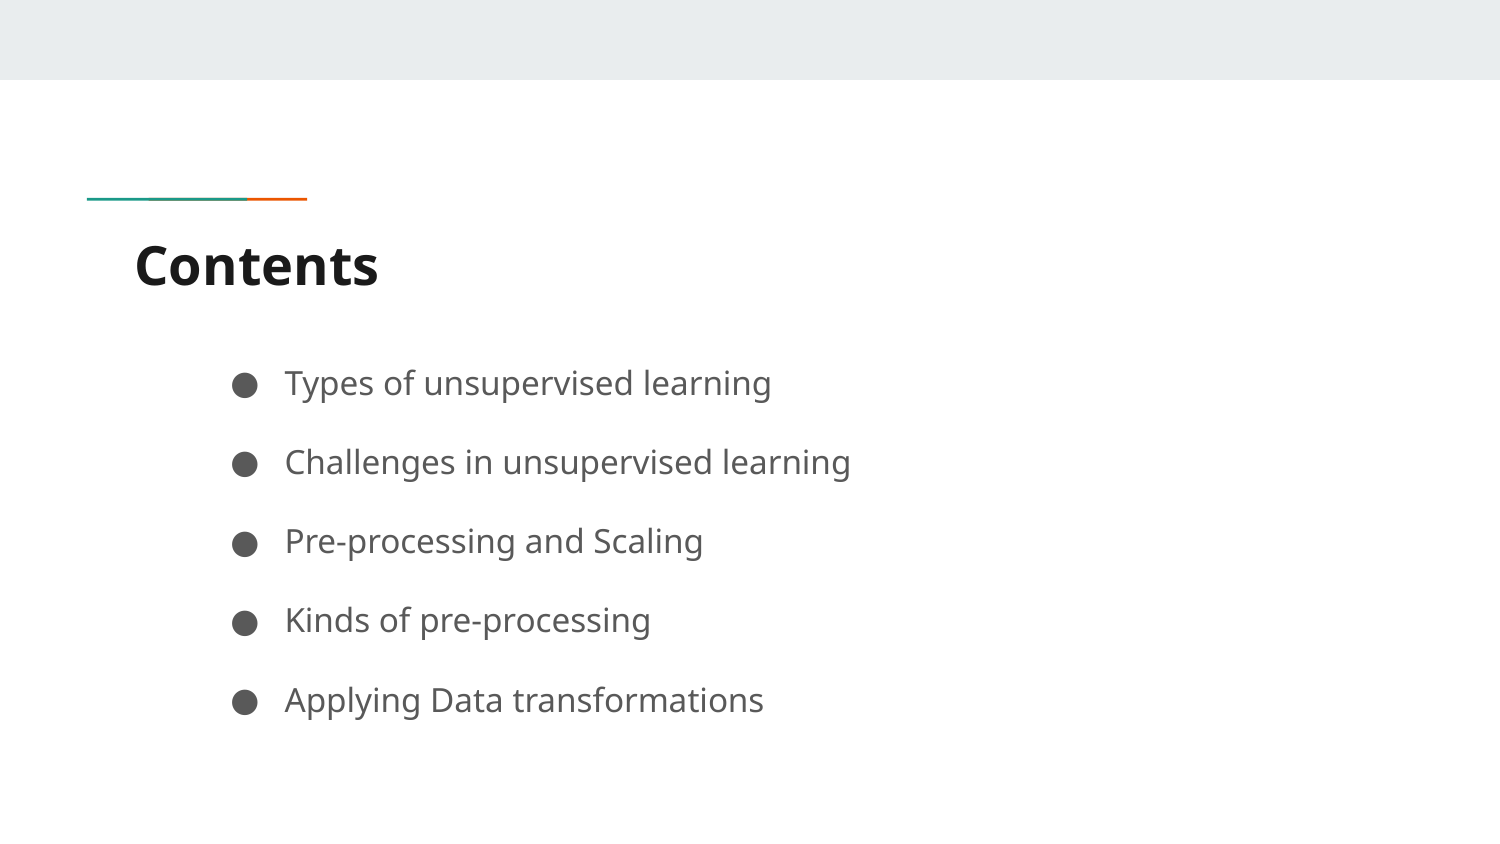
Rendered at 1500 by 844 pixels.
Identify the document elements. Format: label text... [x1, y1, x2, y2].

title Contents [119, 216, 1381, 305]
list Types of unsupervised learning Challenges in unsupervised learning Pre-processing and Scaling Kinds of pre-processing Applying Data transformations [119, 341, 1381, 712]
